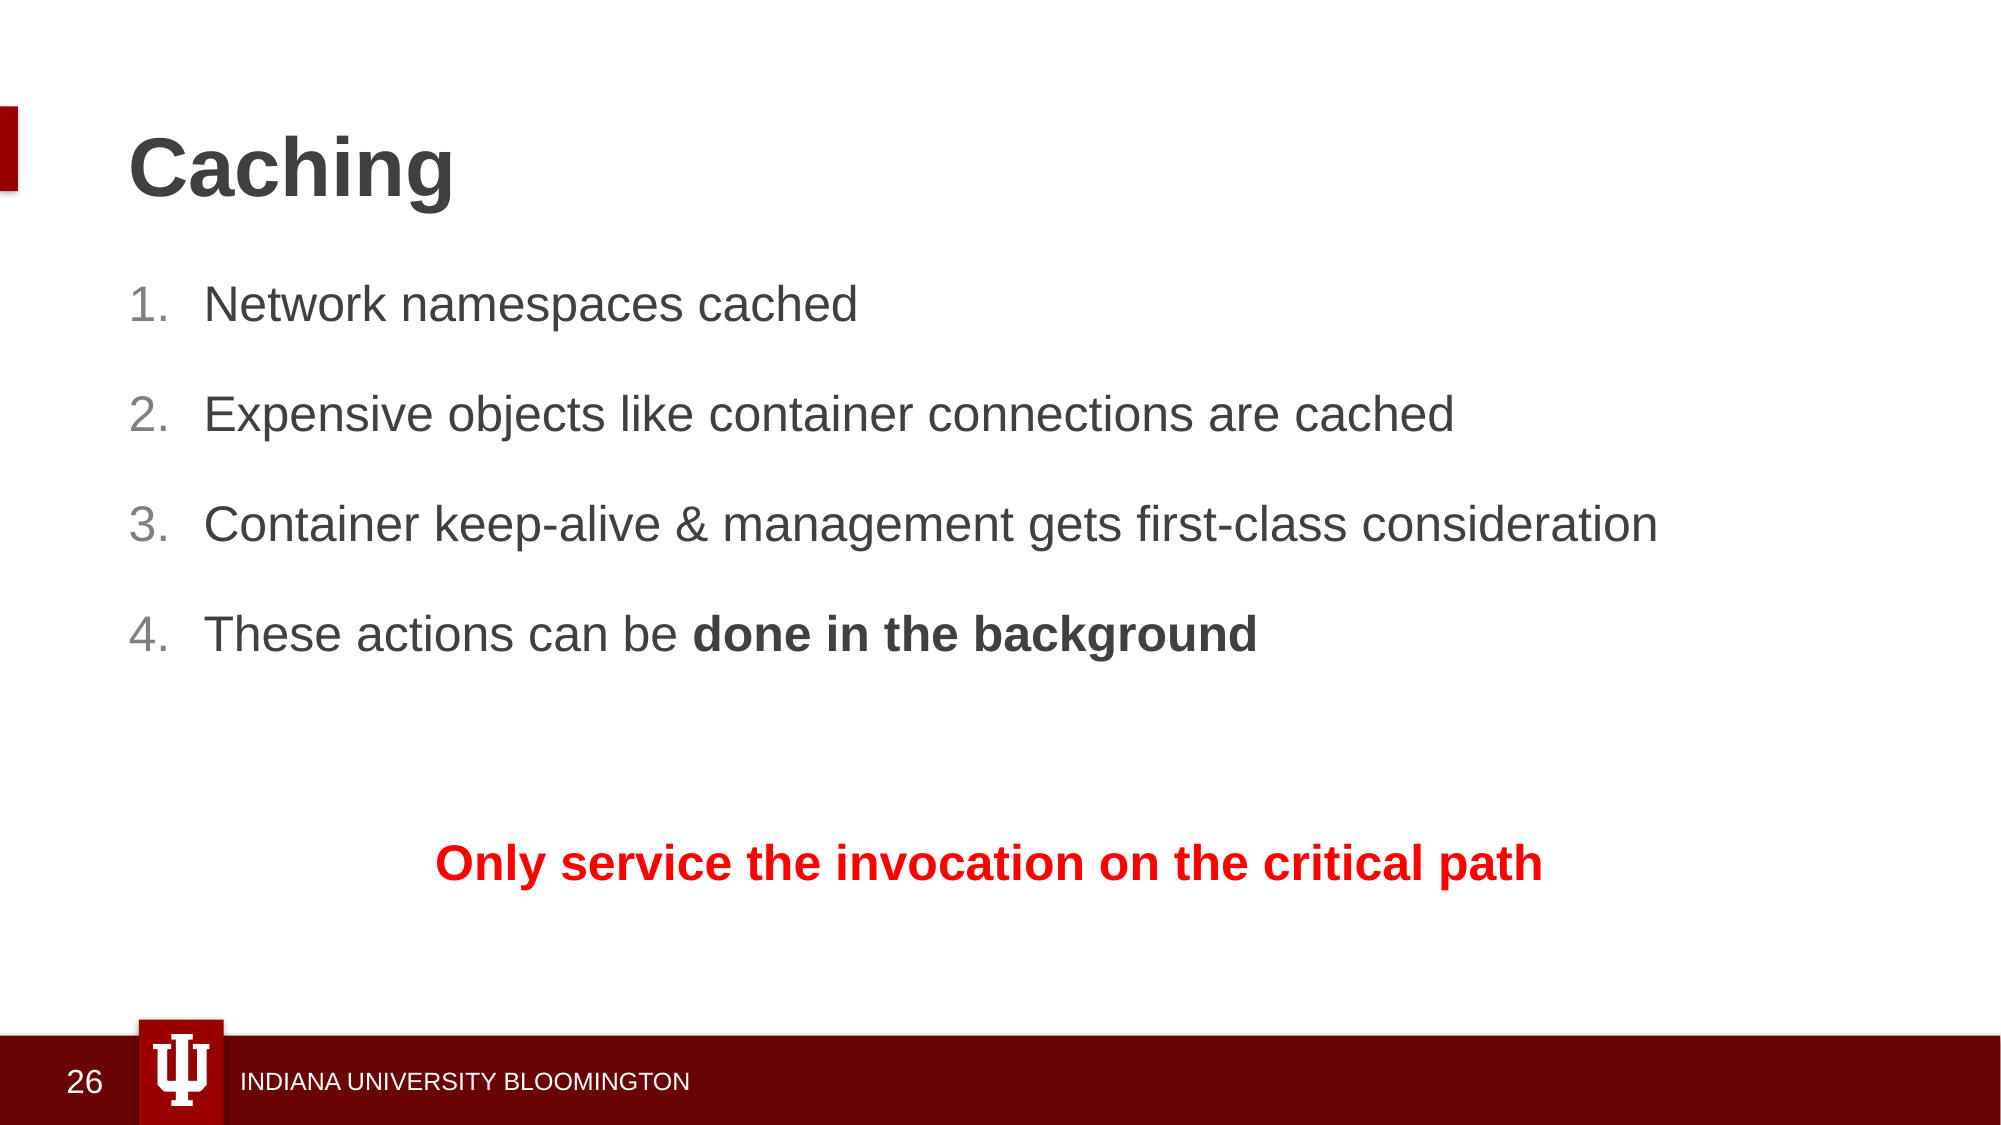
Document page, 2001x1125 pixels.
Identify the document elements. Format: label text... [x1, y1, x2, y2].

list Network namespaces cached Expensive objects like container connections are cached Container keep-alive & management gets first-class consideration These actions can be done in the background [113, 263, 1867, 972]
text_box Only service the invocation on the critical path [420, 823, 1560, 899]
title Caching [113, 86, 1865, 240]
slide_number 26 [2, 1050, 119, 1111]
